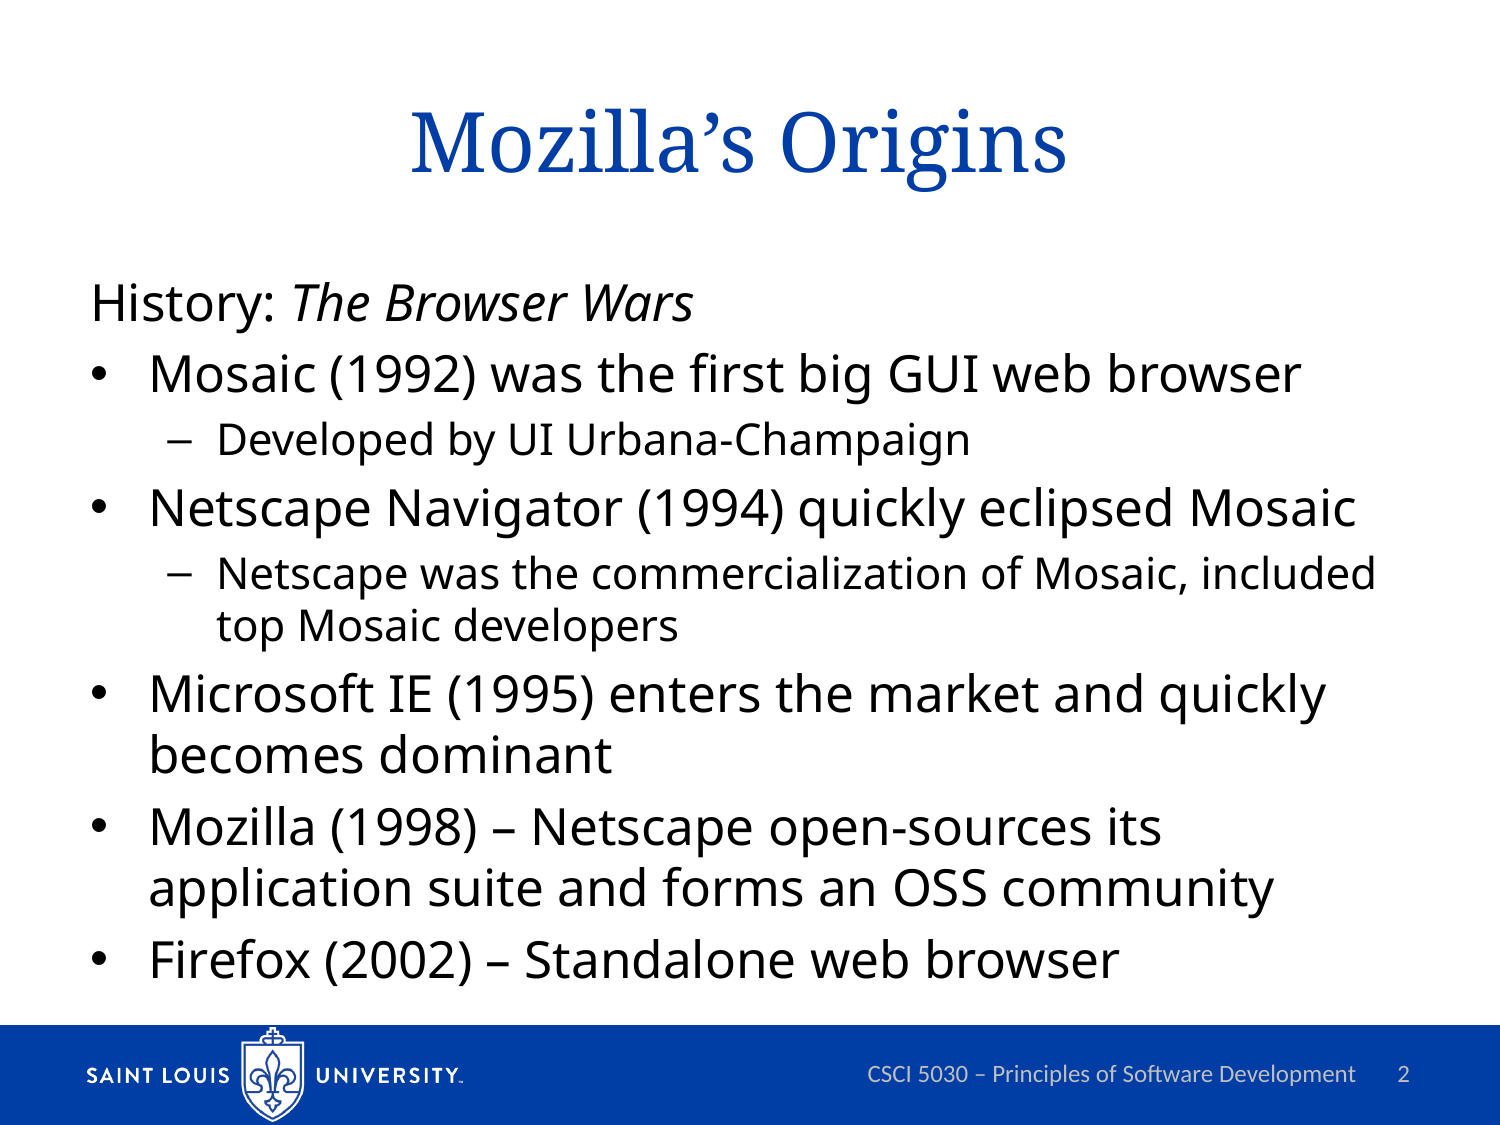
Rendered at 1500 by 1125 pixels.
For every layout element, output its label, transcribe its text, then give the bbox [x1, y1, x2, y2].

footer CSCI 5030 – Principles of Software Development [849, 1042, 1074, 1103]
list History: The Browser Wars Mosaic (1992) was the first big GUI web browser Developed by UI Urbana-Champaign Netscape Navigator (1994) quickly eclipsed Mosaic Netscape was the commercialization of Mosaic, included top Mosaic developers Microsoft IE (1995) enters the market and quickly becomes dominant Mozilla (1998) – Netscape open-sources its application suite and forms an OSS community Firefox (2002) – Standalone web browser [75, 262, 1425, 1005]
picture [87, 1027, 463, 1122]
slide_number 2 [1074, 1042, 1425, 1103]
title Mozilla’s Origins [75, 45, 1425, 233]
